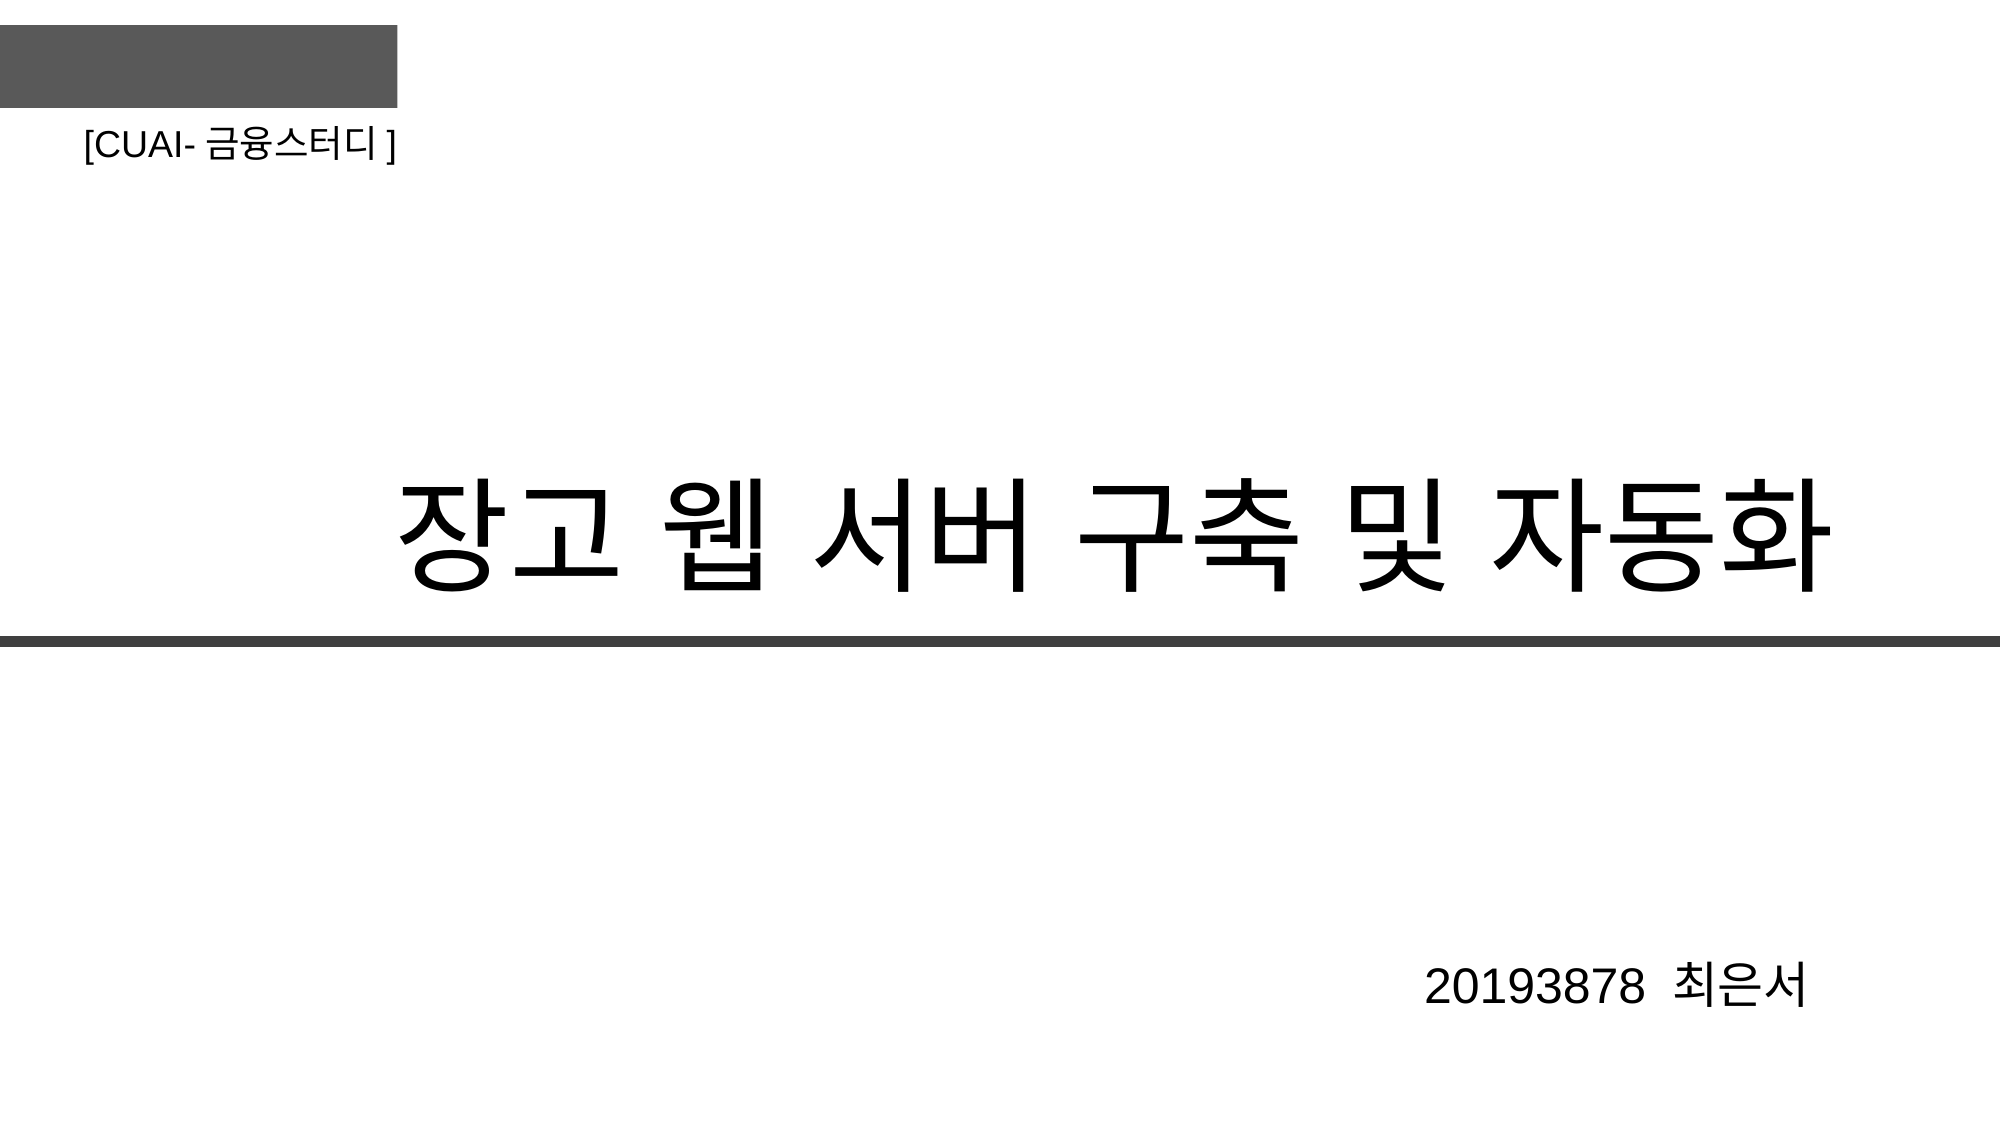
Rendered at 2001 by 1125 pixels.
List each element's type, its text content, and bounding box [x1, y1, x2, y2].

title 장고 웹 서버 구축 및 자동화 [364, 223, 1865, 616]
subtitle 20193878 최은서 [1234, 953, 2000, 1060]
text_box [0, 25, 398, 108]
text_box [CUAI-금융스터디] [68, 112, 618, 173]
